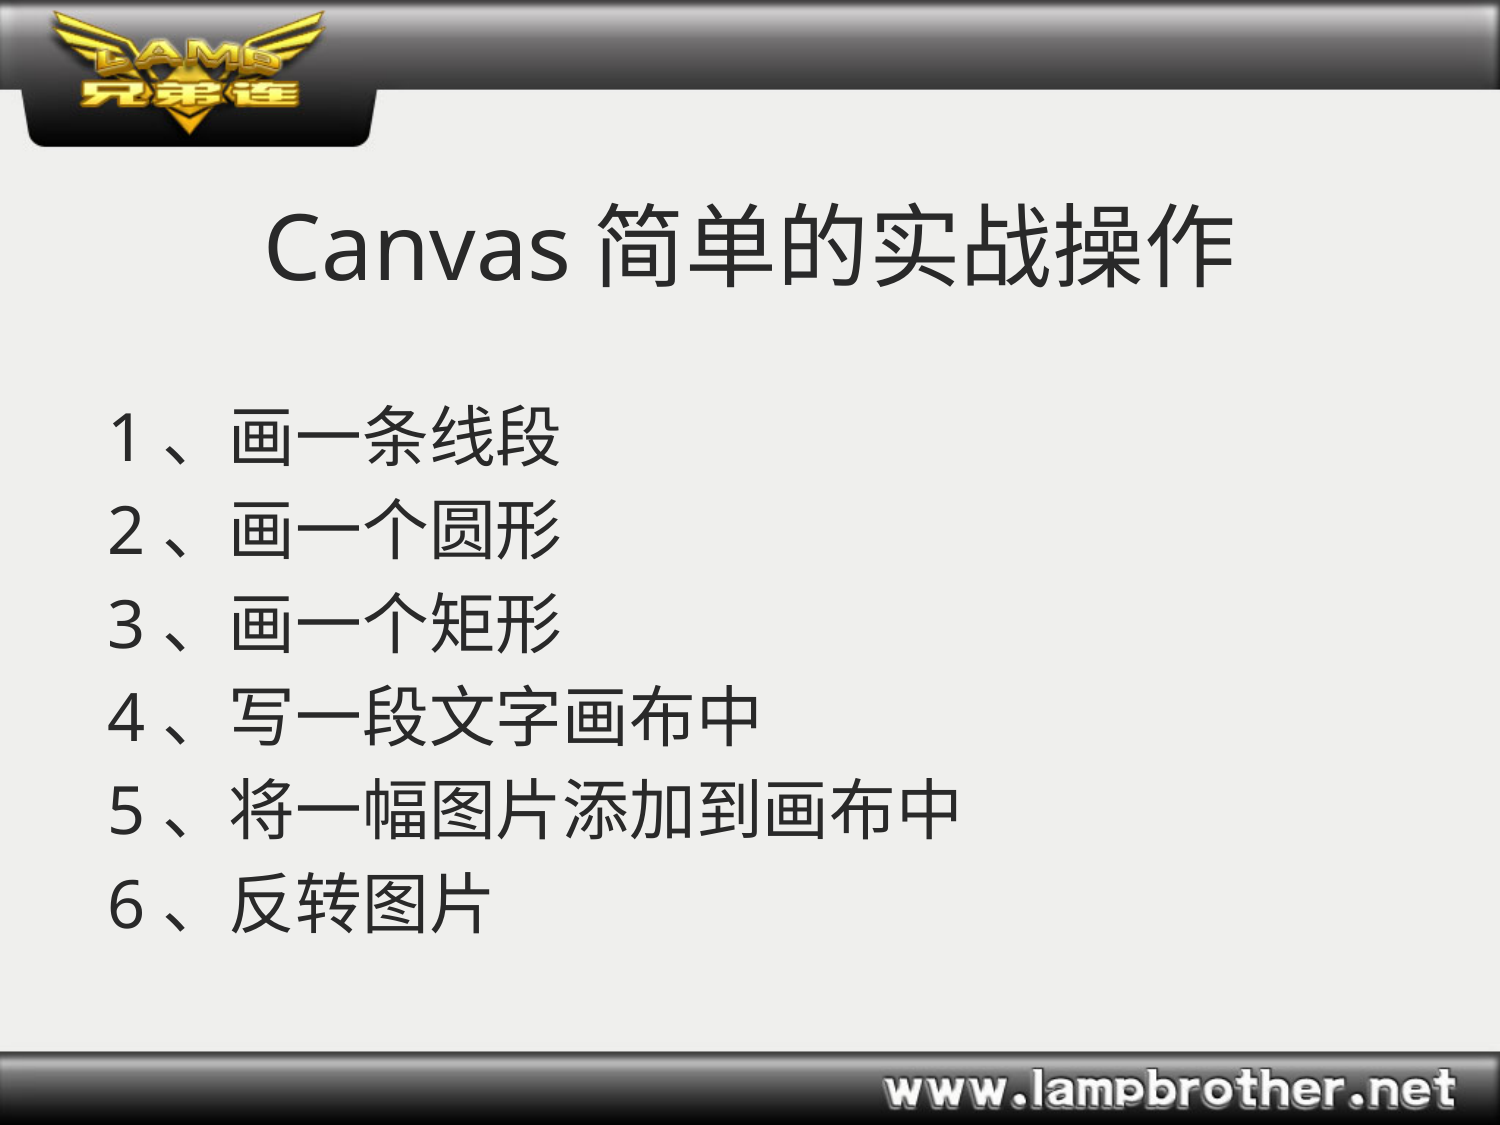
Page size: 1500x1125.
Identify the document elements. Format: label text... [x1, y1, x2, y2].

list 1、画一条线段 2、画一个圆形 3、画一个矩形 4、写一段文字画布中 5、将一幅图片添加到画布中 6、反转图片 [75, 387, 1425, 1013]
picture [0, 0, 1500, 1125]
title Canvas简单的实战操作 [75, 149, 1425, 338]
